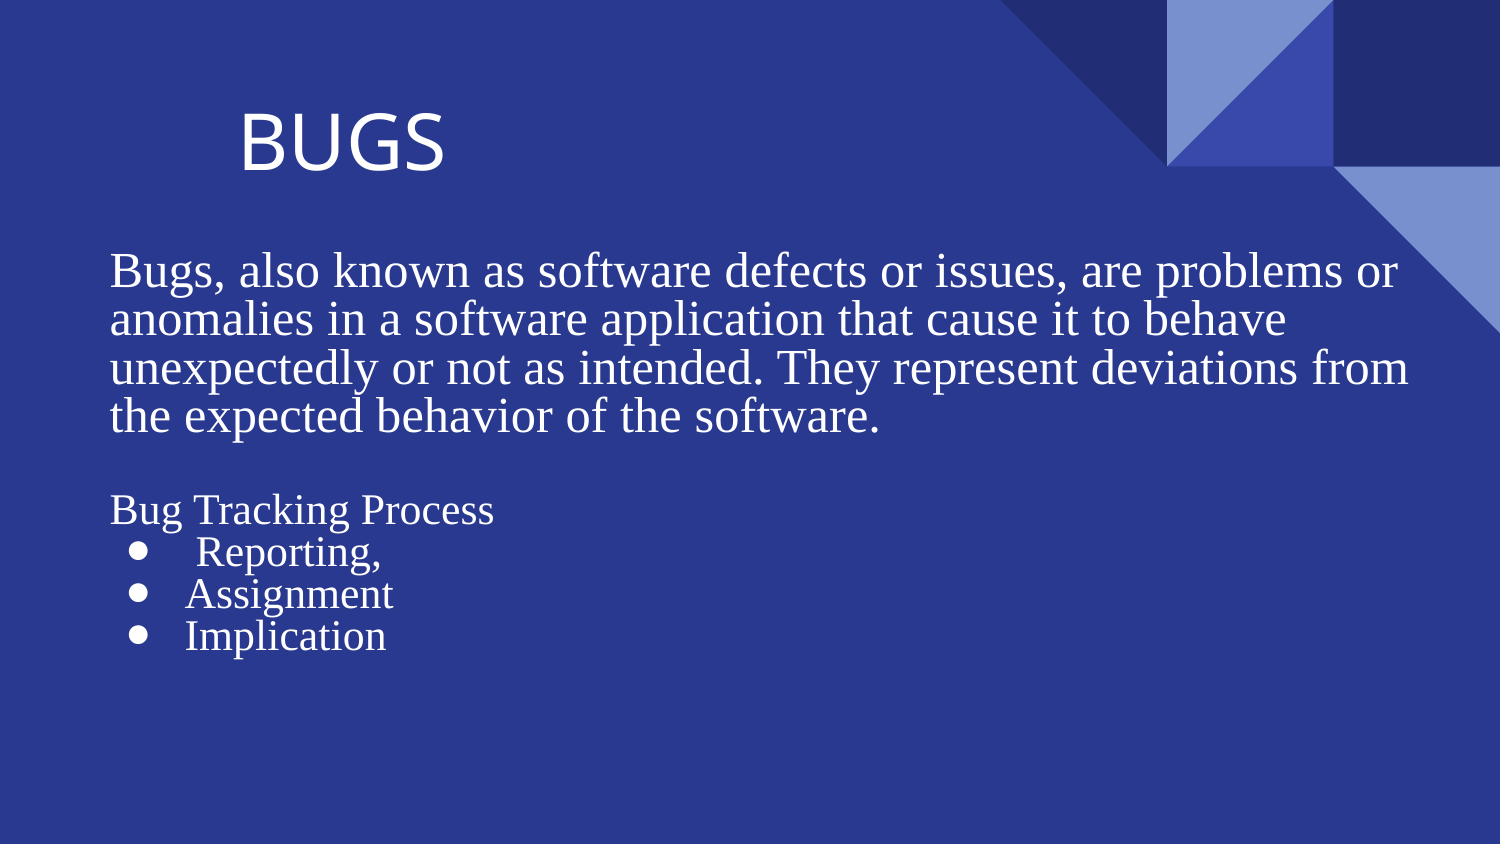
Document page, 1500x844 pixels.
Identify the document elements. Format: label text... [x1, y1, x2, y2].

title BUGS [222, 70, 1500, 209]
subtitle Bugs, also known as software defects or issues, are problems or anomalies in a software application that cause it to behave unexpectedly or not as intended. They represent deviations from the expected behavior of the software. Bug Tracking Process Reporting, Assignment Implication [94, 233, 1444, 305]
